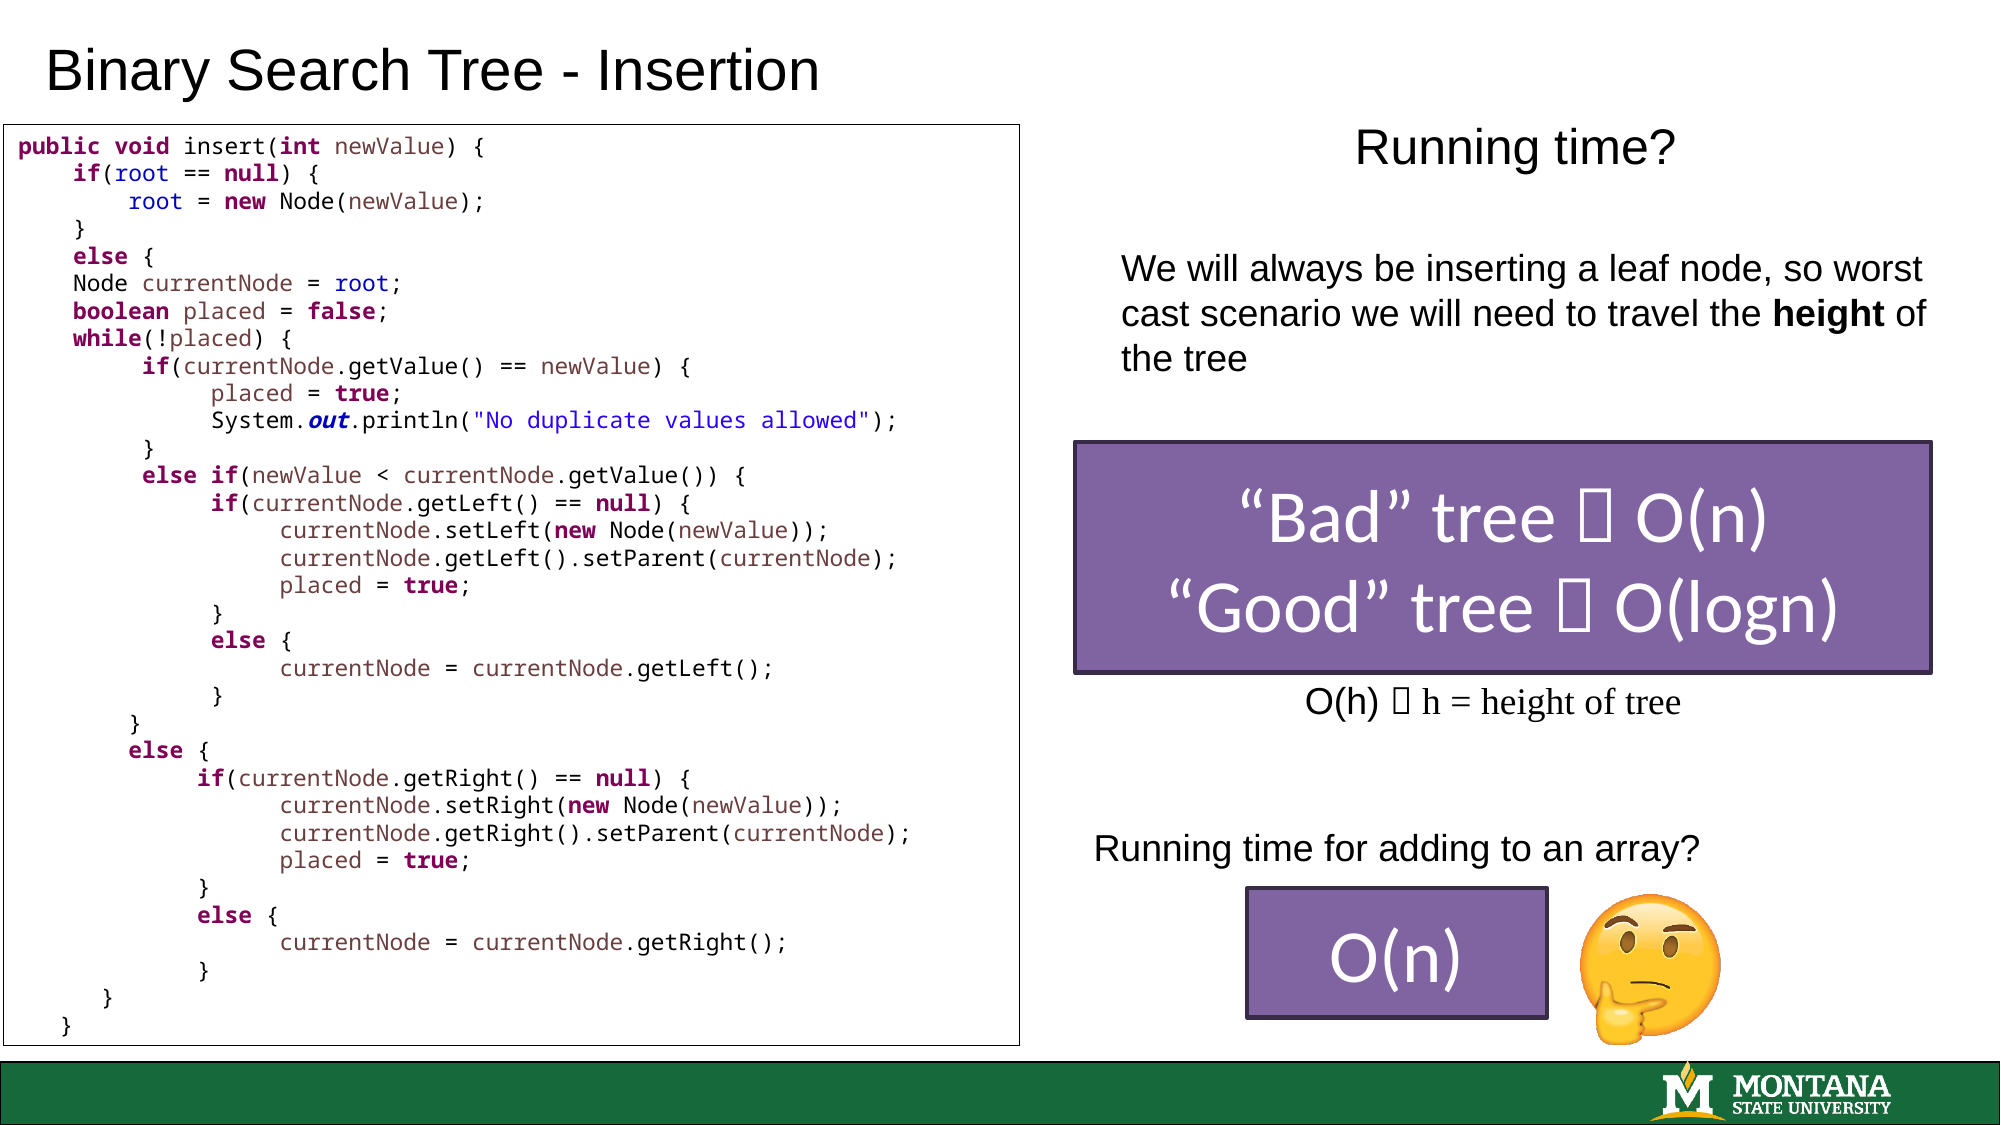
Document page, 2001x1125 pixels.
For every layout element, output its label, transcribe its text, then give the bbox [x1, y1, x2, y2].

picture [1574, 894, 1726, 1046]
text_box Running time for adding to an array? [1078, 817, 1716, 877]
text_box We will always be inserting a leaf node, so worst cast scenario we will need to travel the height of the tree [1106, 236, 1944, 387]
picture [1649, 1060, 1892, 1122]
text_box “Bad” tree  O(n) “Good” tree  O(logn) [1073, 440, 1933, 675]
text_box O(h)  h = height of tree [1290, 670, 1697, 730]
text_box Binary Search Tree - Insertion [30, 24, 837, 110]
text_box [0, 1060, 1647, 1125]
text_box O(n) [1245, 886, 1549, 1020]
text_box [1892, 1060, 2000, 1125]
text_box Running time? [1339, 107, 1692, 183]
text_box public void insert(int newValue) { if(root == null) { root = new Node(newValue); } else { Node currentNode = root; boolean placed = false; while(!placed) { if(currentNode.getValue() == newValue) { placed = true; System.out.println("No duplicate values allowed"); } else if(newValue < currentNode.getValue()) { if(currentNode.getLeft() == null) { currentNode.setLeft(new Node(newValue)); currentNode.getLeft().setParent(currentNode); placed = true; } else { currentNode = currentNode.getLeft(); } } else { if(currentNode.getRight() == null) { currentNode.setRight(new Node(newValue)); currentNode.getRight().setParent(currentNode); placed = true; } else { currentNode = currentNode.getRight(); } } } [3, 124, 1020, 1046]
